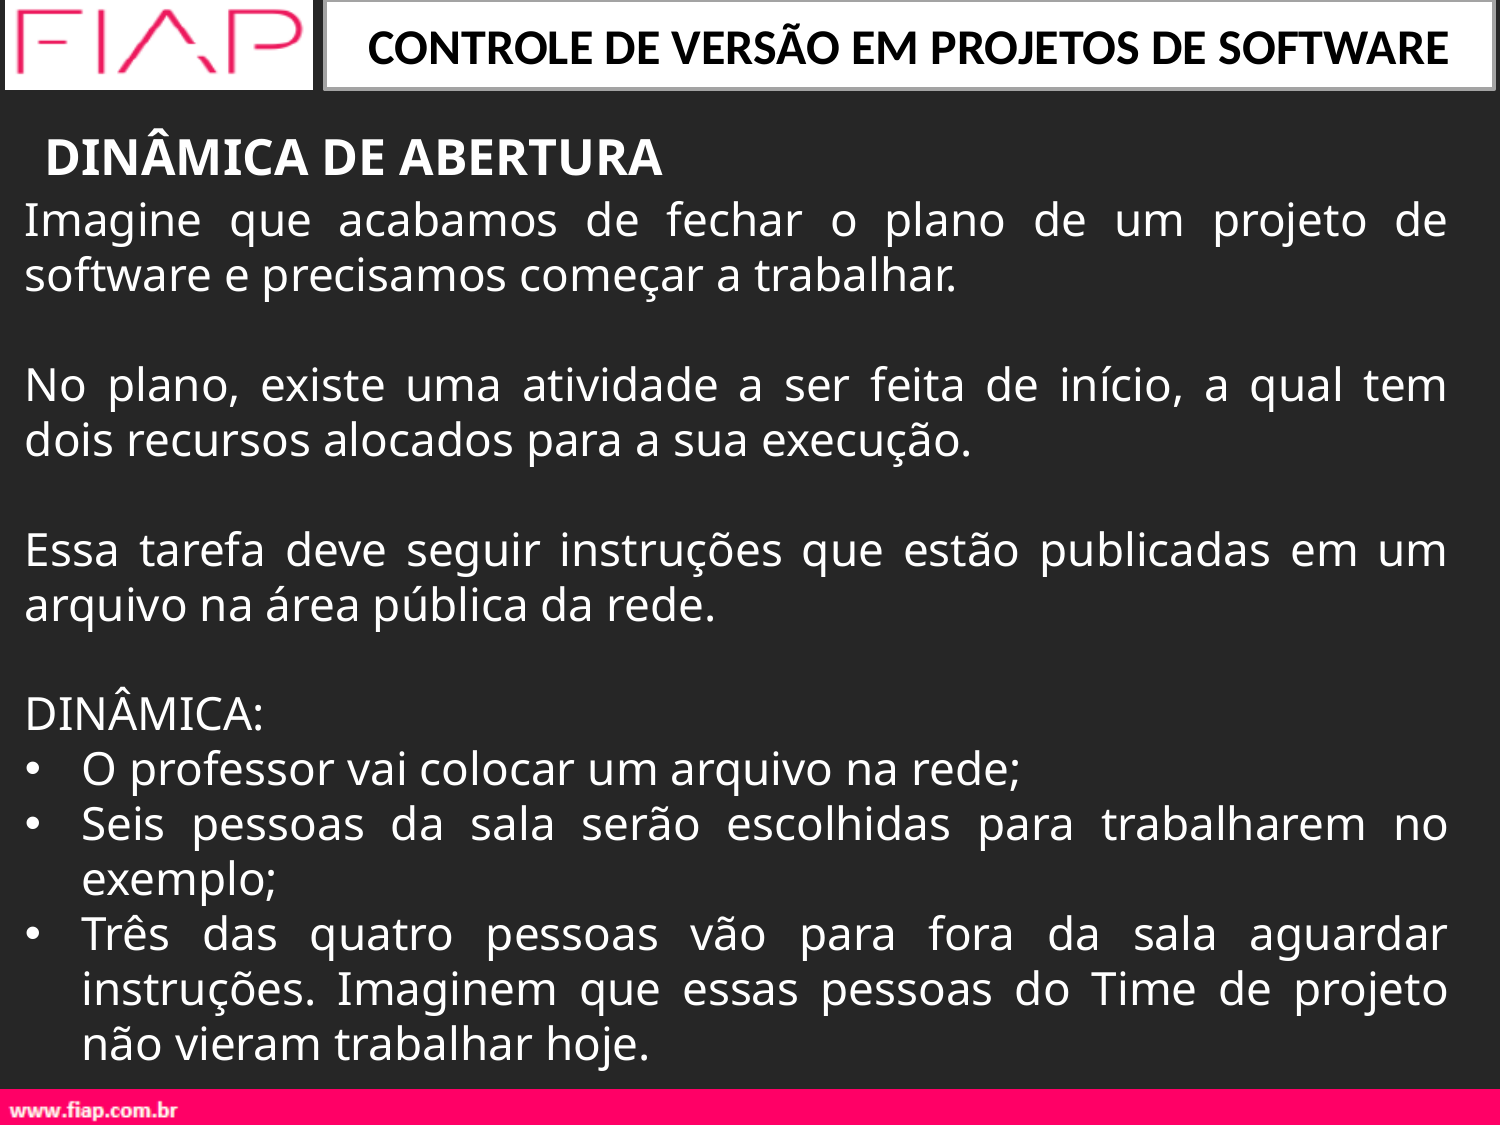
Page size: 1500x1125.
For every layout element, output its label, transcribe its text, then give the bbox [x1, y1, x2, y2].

text_box Imagine que acabamos de fechar o plano de um projeto de software e precisamos começar a trabalhar. No plano, existe uma atividade a ser feita de início, a qual tem dois recursos alocados para a sua execução. Essa tarefa deve seguir instruções que estão publicadas em um arquivo na área pública da rede. DINÂMICA: O professor vai colocar um arquivo na rede; Seis pessoas da sala serão escolhidas para trabalharem no exemplo; Três das quatro pessoas vão para fora da sala aguardar instruções. Imaginem que essas pessoas do Time de projeto não vieram trabalhar hoje. [10, 182, 1465, 1070]
text_box DINÂMICA DE ABERTURA [29, 118, 1413, 182]
